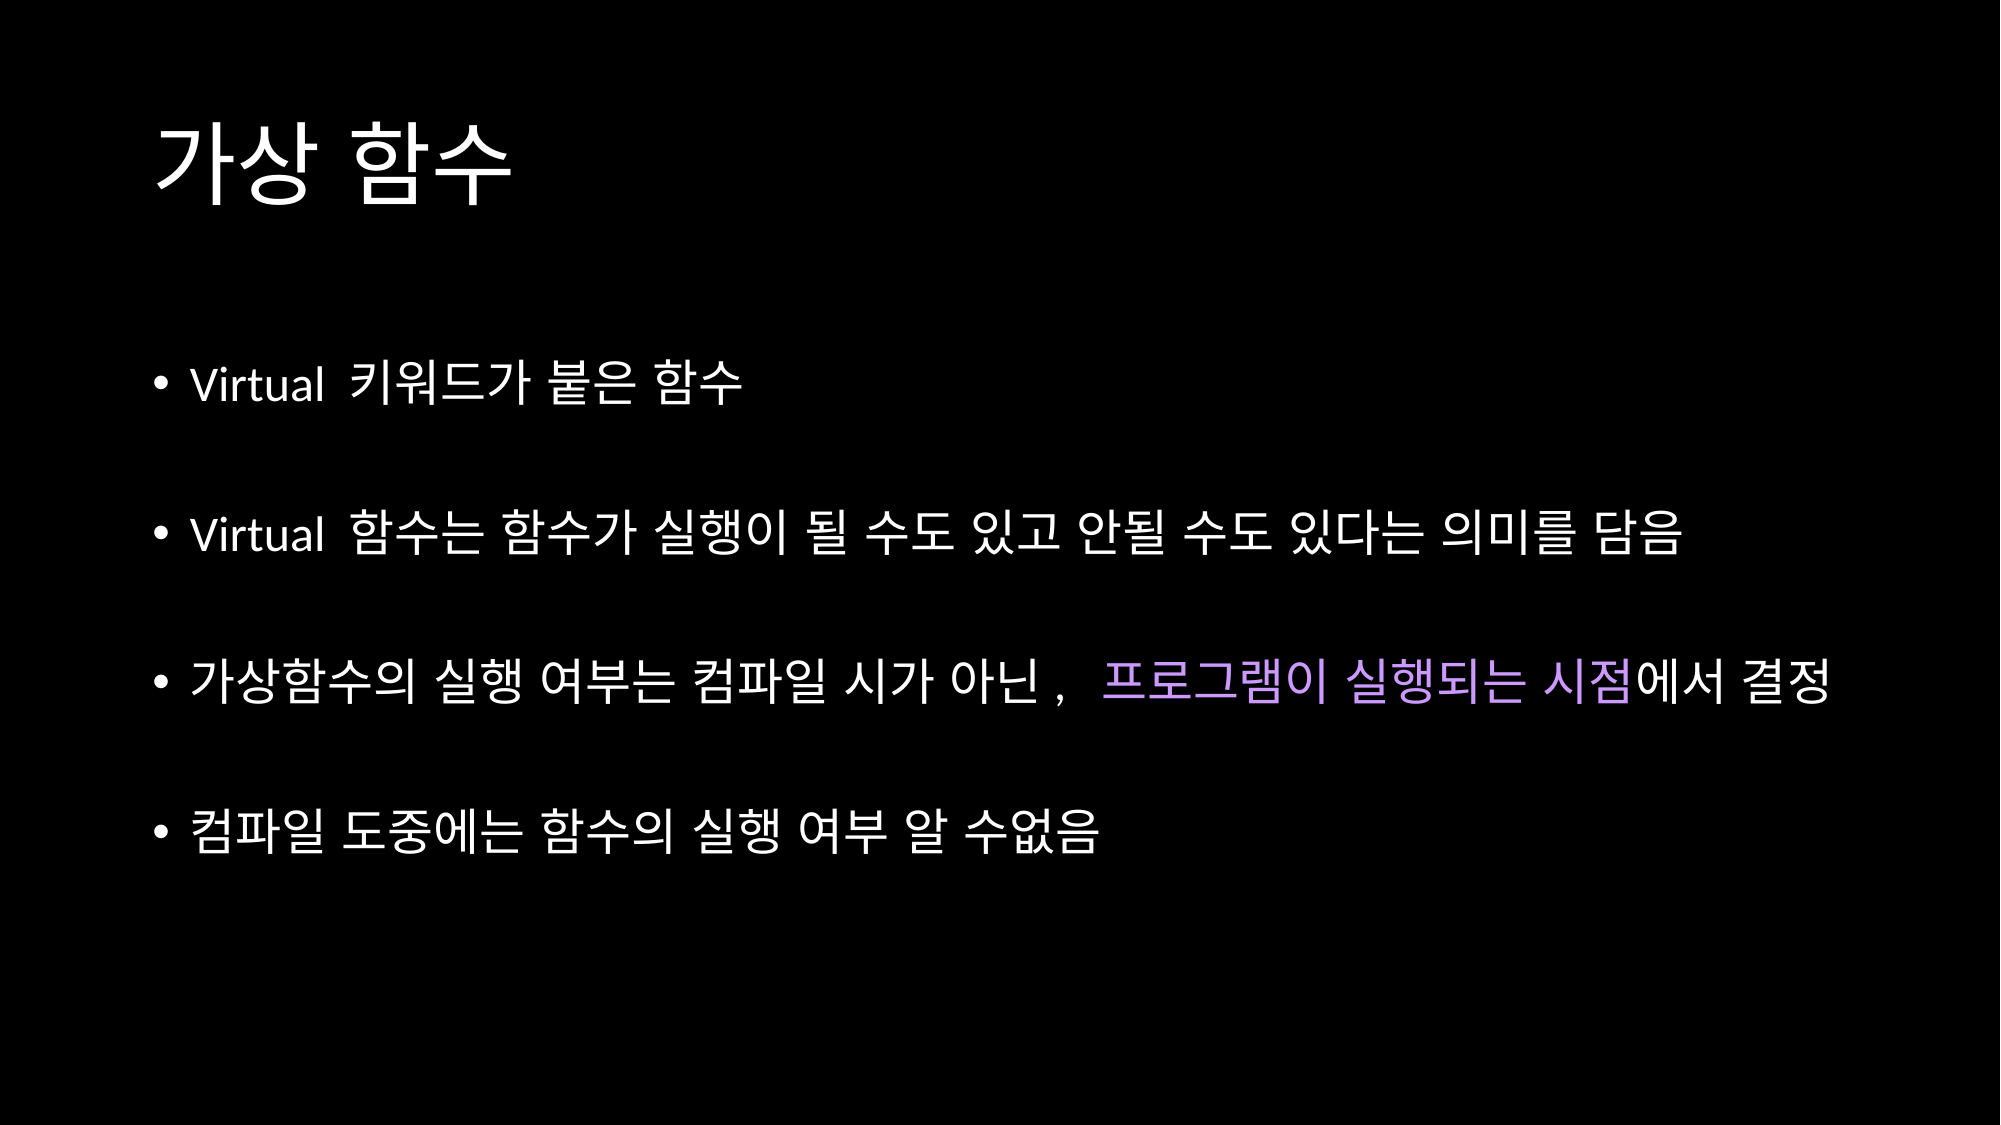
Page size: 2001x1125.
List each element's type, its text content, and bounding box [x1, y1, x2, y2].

title 가상 함수 [137, 59, 1863, 278]
list Virtual 키워드가 붙은 함수 Virtual 함수는 함수가 실행이 될 수도 있고 안될 수도 있다는 의미를 담음 가상함수의 실행 여부는 컴파일 시가 아닌, 프로그램이 실행되는 시점에서 결정 컴파일 도중에는 함수의 실행 여부 알 수없음 [137, 350, 1863, 1065]
